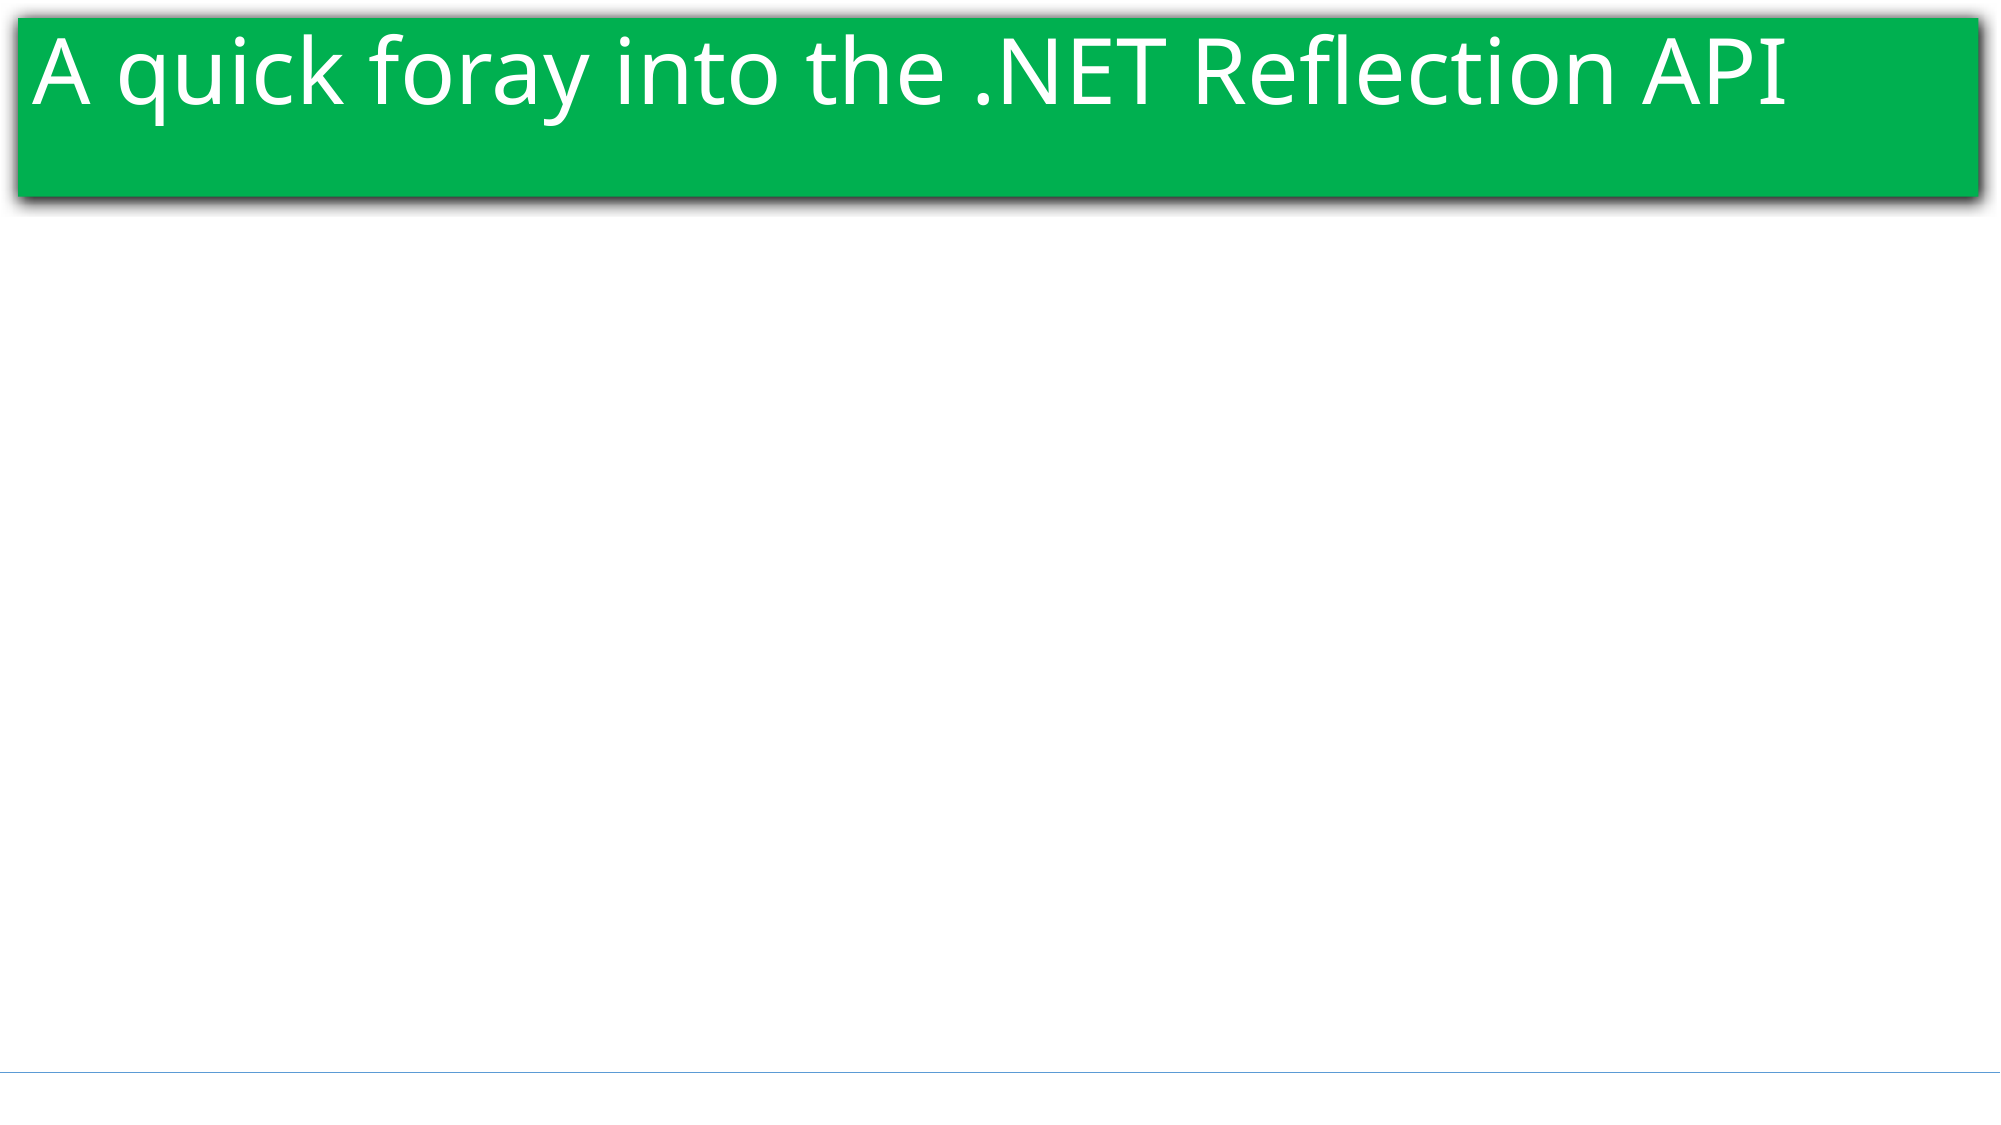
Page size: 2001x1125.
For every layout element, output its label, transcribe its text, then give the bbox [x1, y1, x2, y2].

title A quick foray into the .NET Reflection API [18, 18, 1979, 197]
